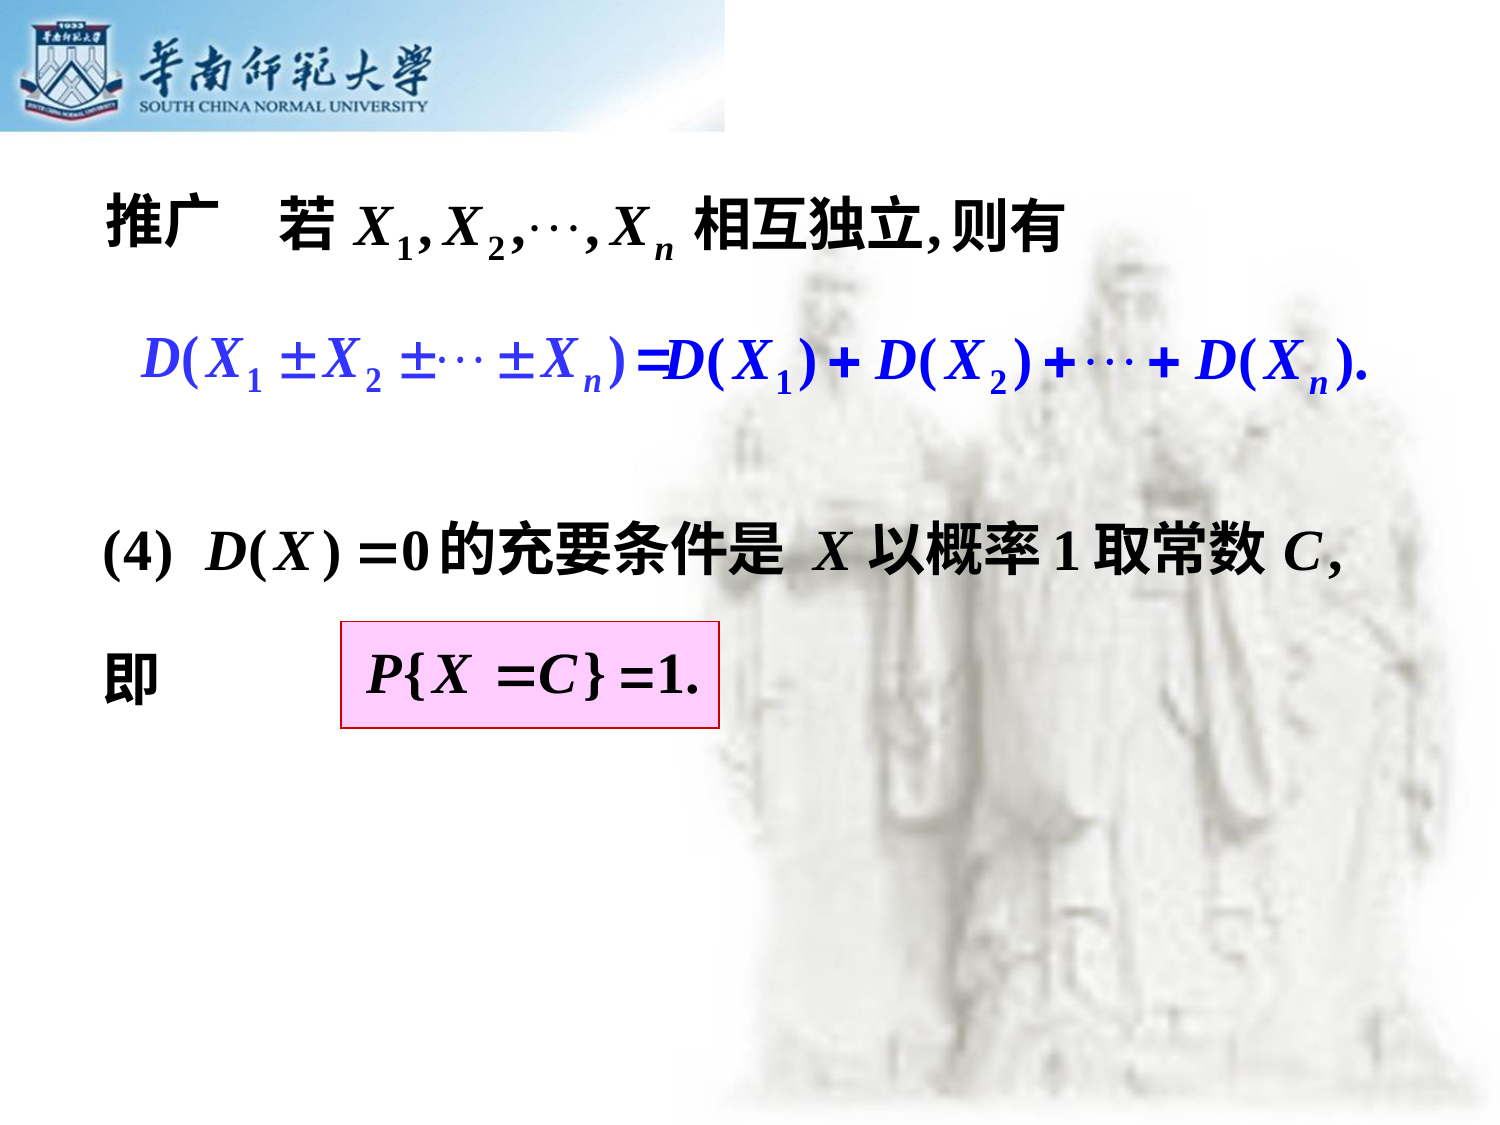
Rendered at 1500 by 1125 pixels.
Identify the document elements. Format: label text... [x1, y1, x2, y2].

text_box 推广 [90, 176, 330, 262]
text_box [135, 326, 628, 398]
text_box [276, 190, 944, 267]
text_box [104, 651, 162, 711]
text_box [657, 328, 1371, 400]
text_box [950, 193, 1070, 261]
picture [0, 0, 1500, 1125]
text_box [359, 647, 607, 711]
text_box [656, 647, 703, 700]
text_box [629, 349, 670, 375]
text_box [101, 516, 1346, 590]
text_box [612, 667, 651, 694]
text_box [341, 621, 720, 728]
